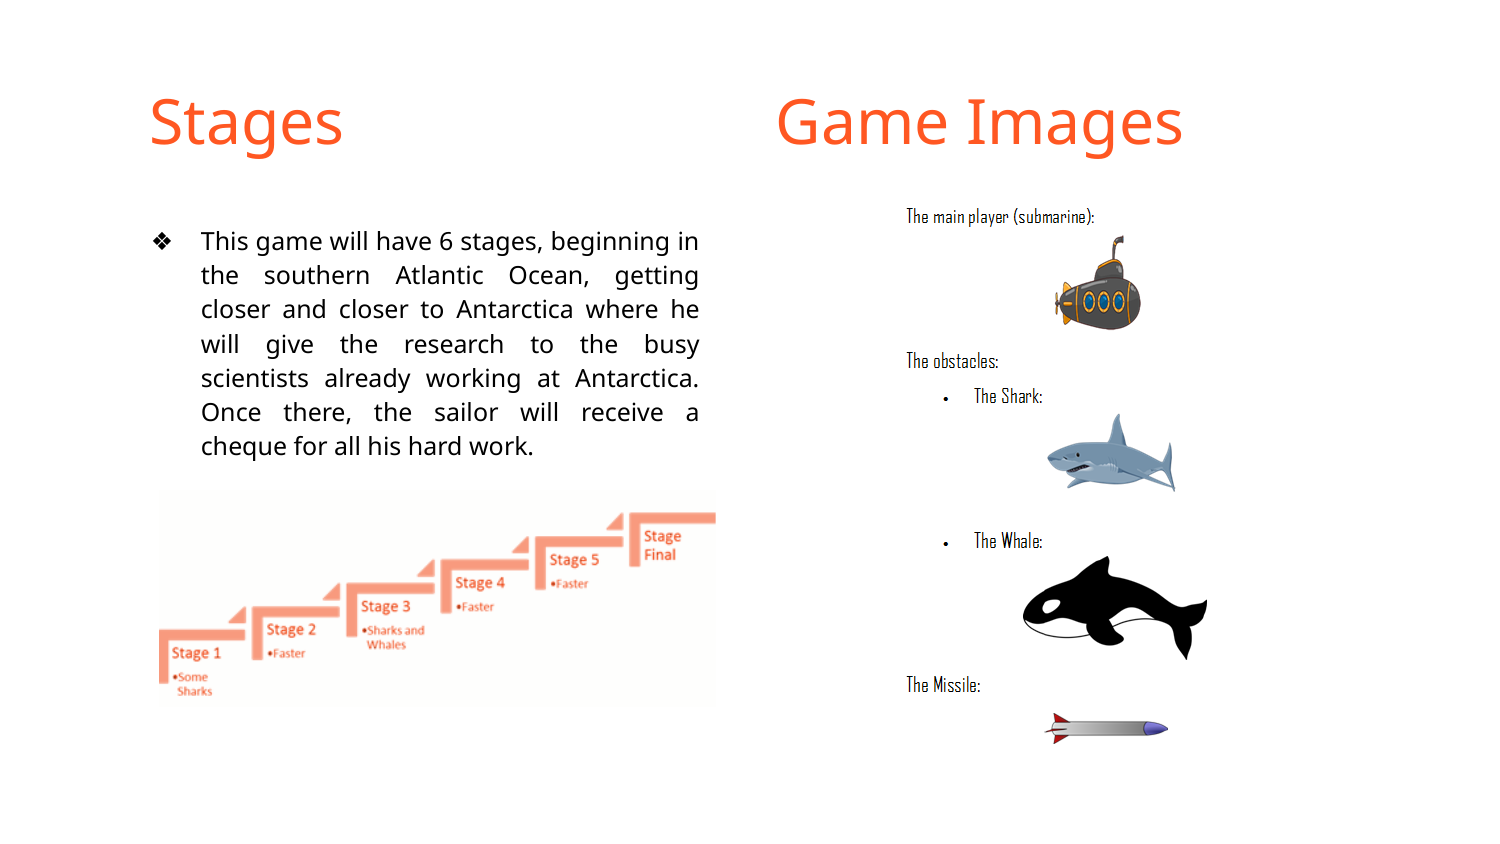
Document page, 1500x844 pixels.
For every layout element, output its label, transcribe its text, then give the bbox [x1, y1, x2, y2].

picture [158, 490, 716, 707]
picture [906, 206, 1230, 750]
title Stages [134, 67, 740, 224]
title Game Images [760, 67, 1366, 224]
list This game will have 6 stages, beginning in the southern Atlantic Ocean, getting closer and closer to Antarctica where he will give the research to the busy scientists already working at Antarctica. Once there, the sailor will receive a cheque for all his hard work. [110, 206, 716, 448]
